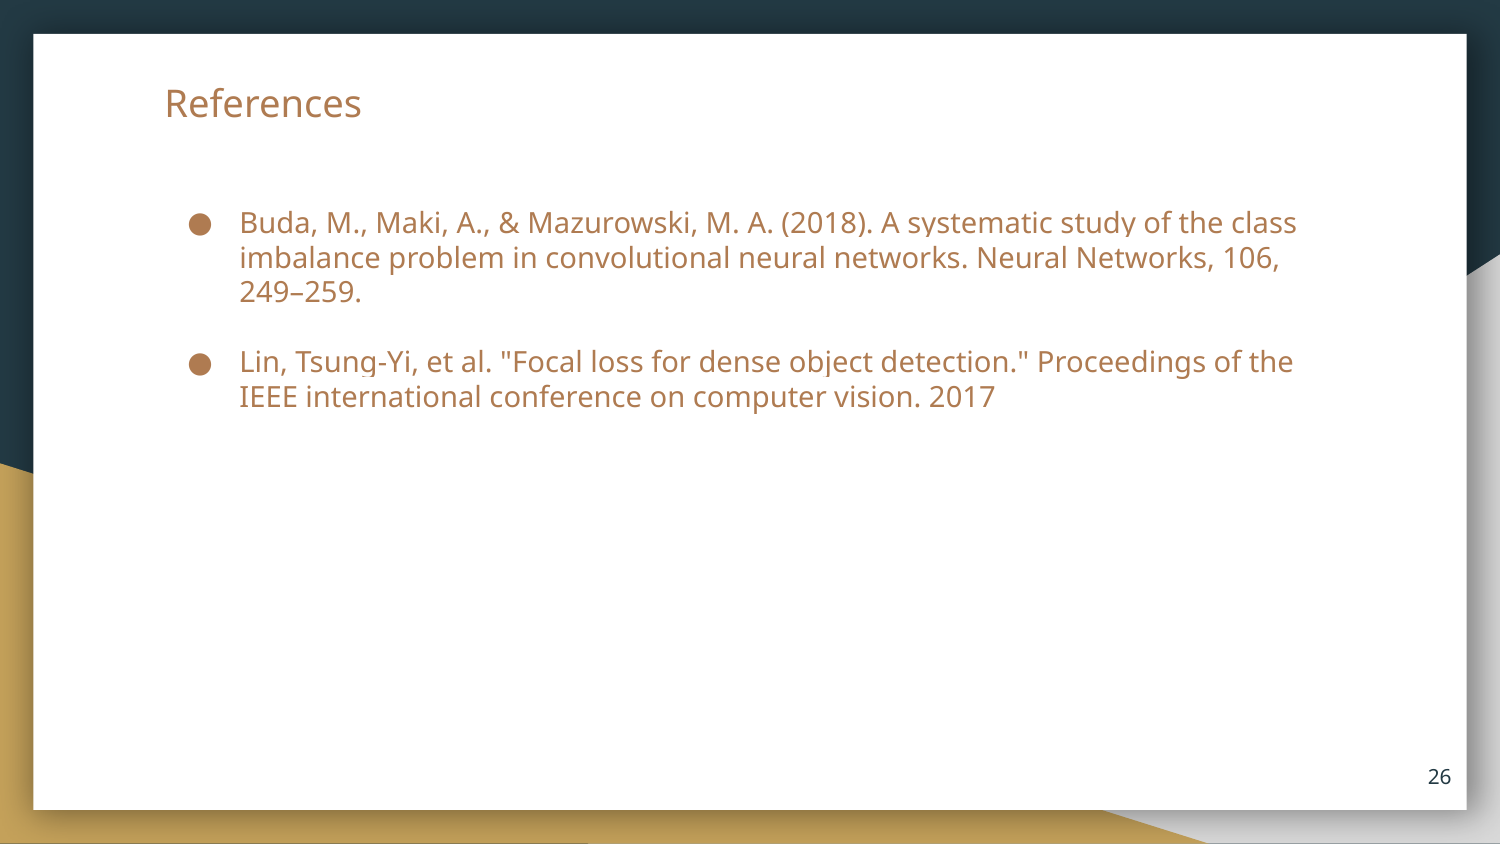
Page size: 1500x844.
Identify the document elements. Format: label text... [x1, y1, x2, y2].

title References [149, 64, 1350, 141]
slide_number ‹#› [1376, 745, 1467, 810]
text_box Buda, M., Maki, A., & Mazurowski, M. A. (2018). A systematic study of the class imbalance problem in convolutional neural networks. Neural Networks, 106, 249–259. Lin, Tsung-Yi, et al. "Focal loss for dense object detection." Proceedings of the IEEE international conference on computer vision. 2017 [149, 188, 1350, 464]
